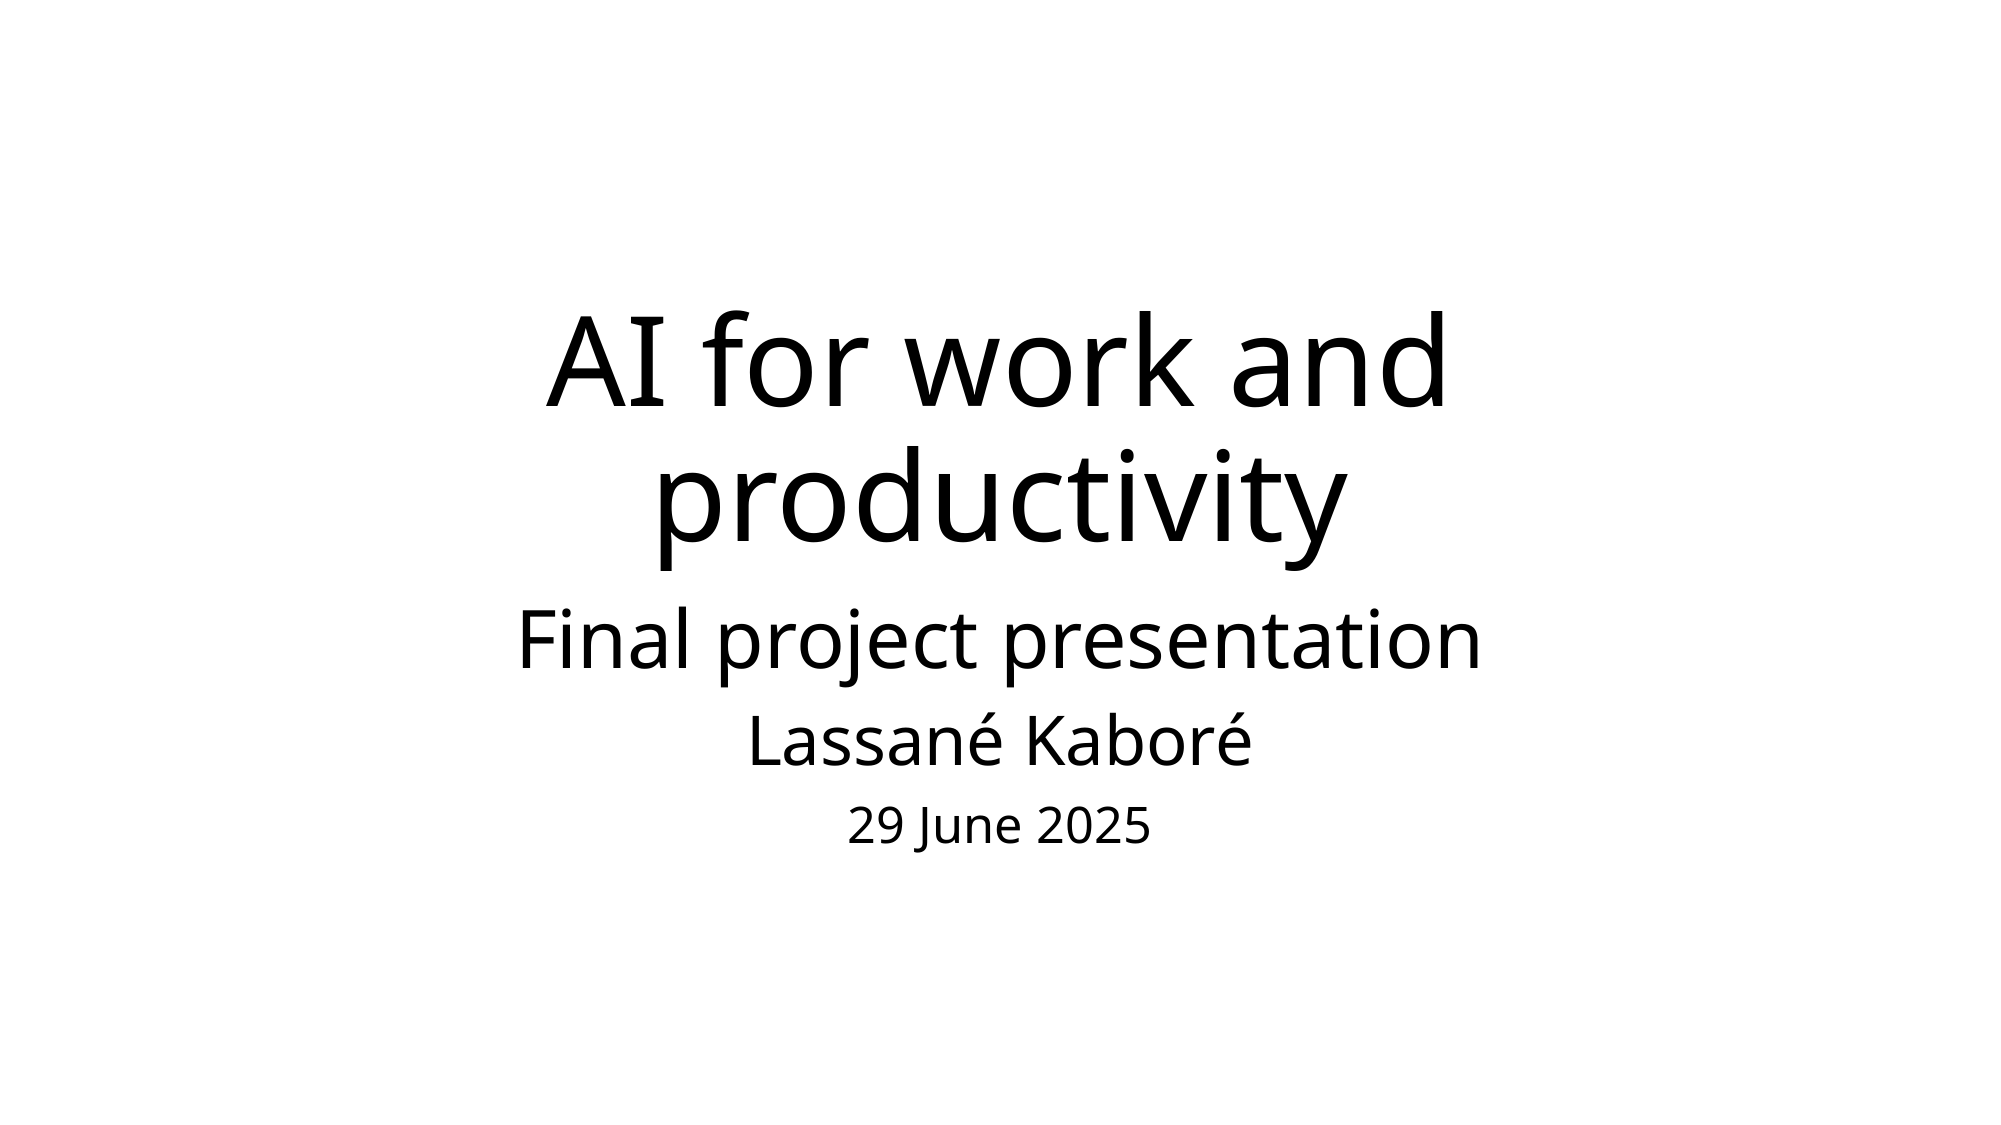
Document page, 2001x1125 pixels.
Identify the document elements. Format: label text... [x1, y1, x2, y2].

subtitle Final project presentation Lassané Kaboré 29 June 2025 [249, 590, 1750, 863]
title AI for work and productivity [249, 184, 1750, 576]
